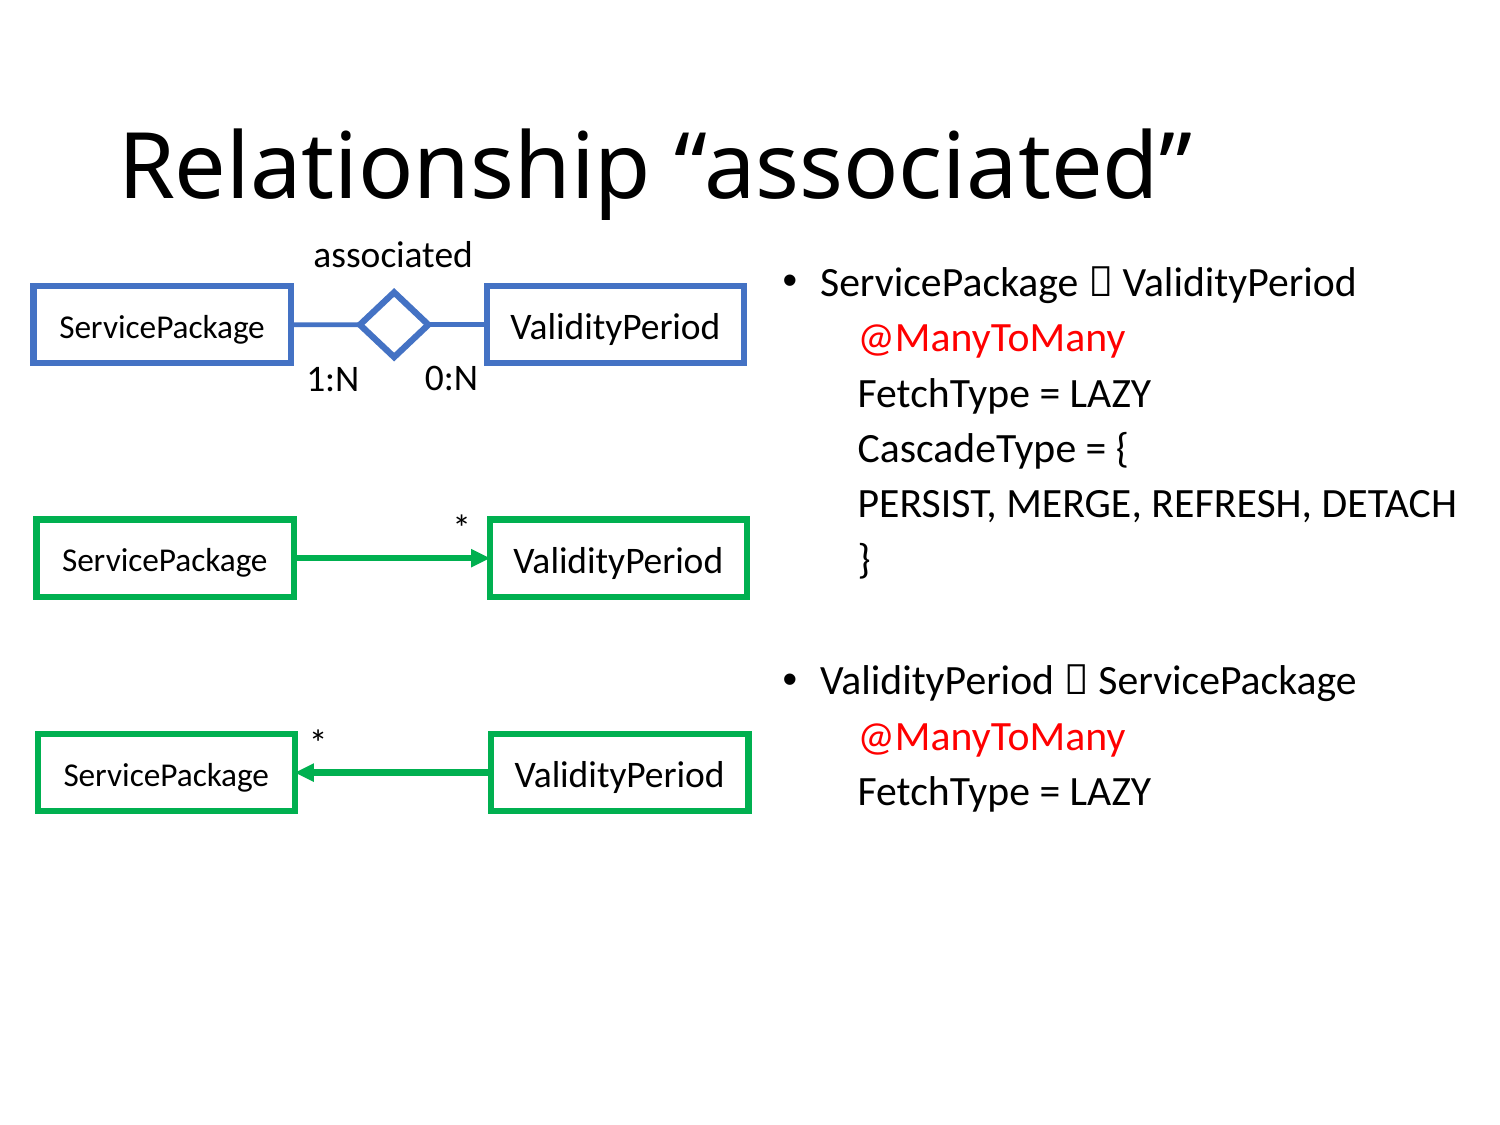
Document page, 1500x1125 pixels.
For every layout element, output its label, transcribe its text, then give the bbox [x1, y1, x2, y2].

text_box * [294, 712, 343, 772]
text_box ServicePackage [37, 733, 296, 812]
title Relationship “associated” [103, 59, 1397, 278]
text_box ServicePackage [35, 518, 295, 598]
text_box ValidityPeriod [490, 733, 749, 812]
list ServicePackage  ValidityPeriod @ManyToMany FetchType = LAZY CascadeType = { PERSIST, MERGE, REFRESH, DETACH } ValidityPeriod  ServicePackage @ManyToMany FetchType = LAZY [767, 252, 1500, 967]
text_box * [437, 496, 487, 557]
text_box 1:N [291, 346, 375, 406]
text_box [360, 290, 428, 359]
text_box associated [298, 222, 490, 282]
text_box ValidityPeriod [489, 518, 748, 598]
text_box ServicePackage [32, 285, 292, 364]
text_box ValidityPeriod [486, 285, 745, 364]
text_box 0:N [410, 345, 493, 406]
